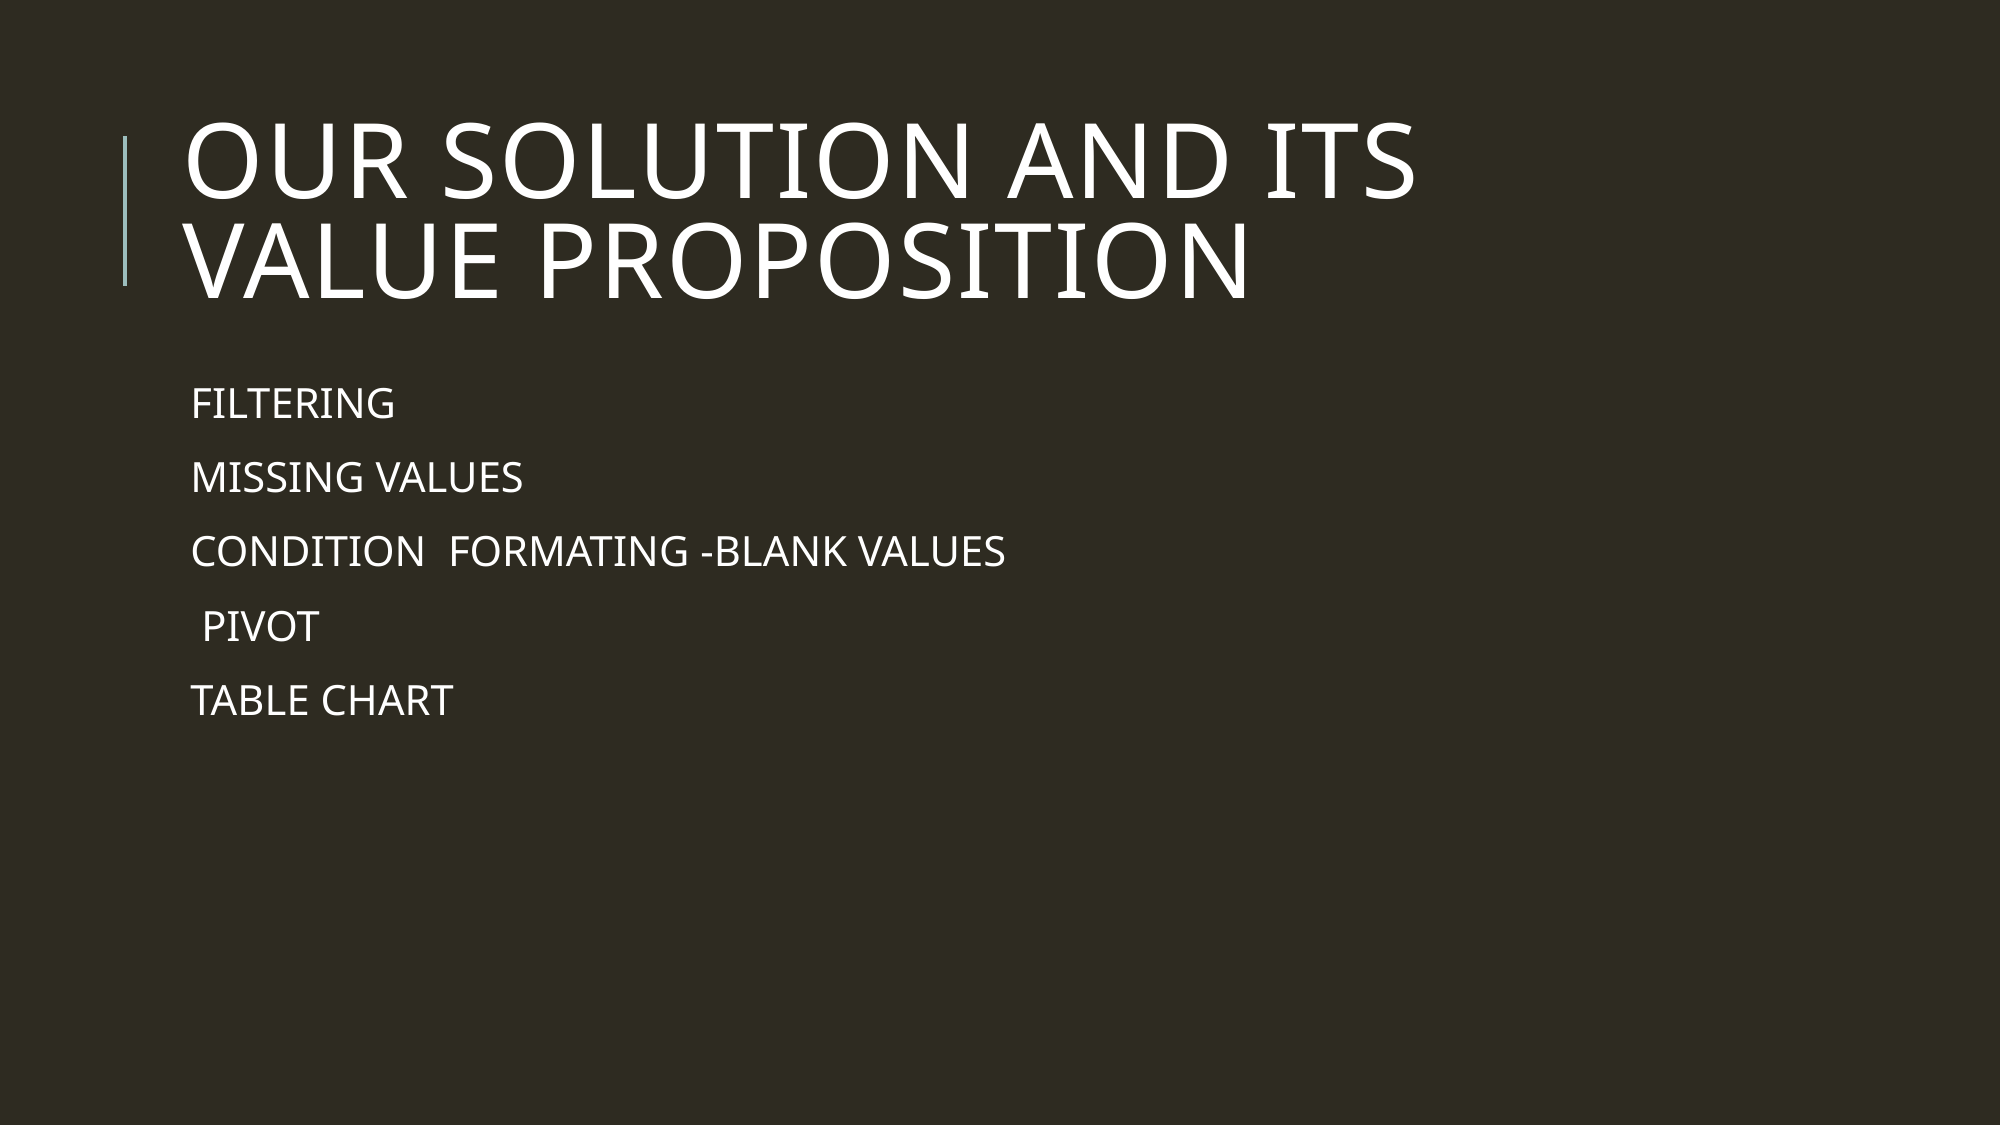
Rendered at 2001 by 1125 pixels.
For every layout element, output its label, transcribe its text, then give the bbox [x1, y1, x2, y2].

title OUR SOLUTION AND ITS VALUE PROPOSITION [168, 96, 1763, 342]
list FILTERING MISSING VALUES CONDITION FORMATING -BLANK VALUES PIVOT TABLE CHART [168, 375, 1763, 1035]
